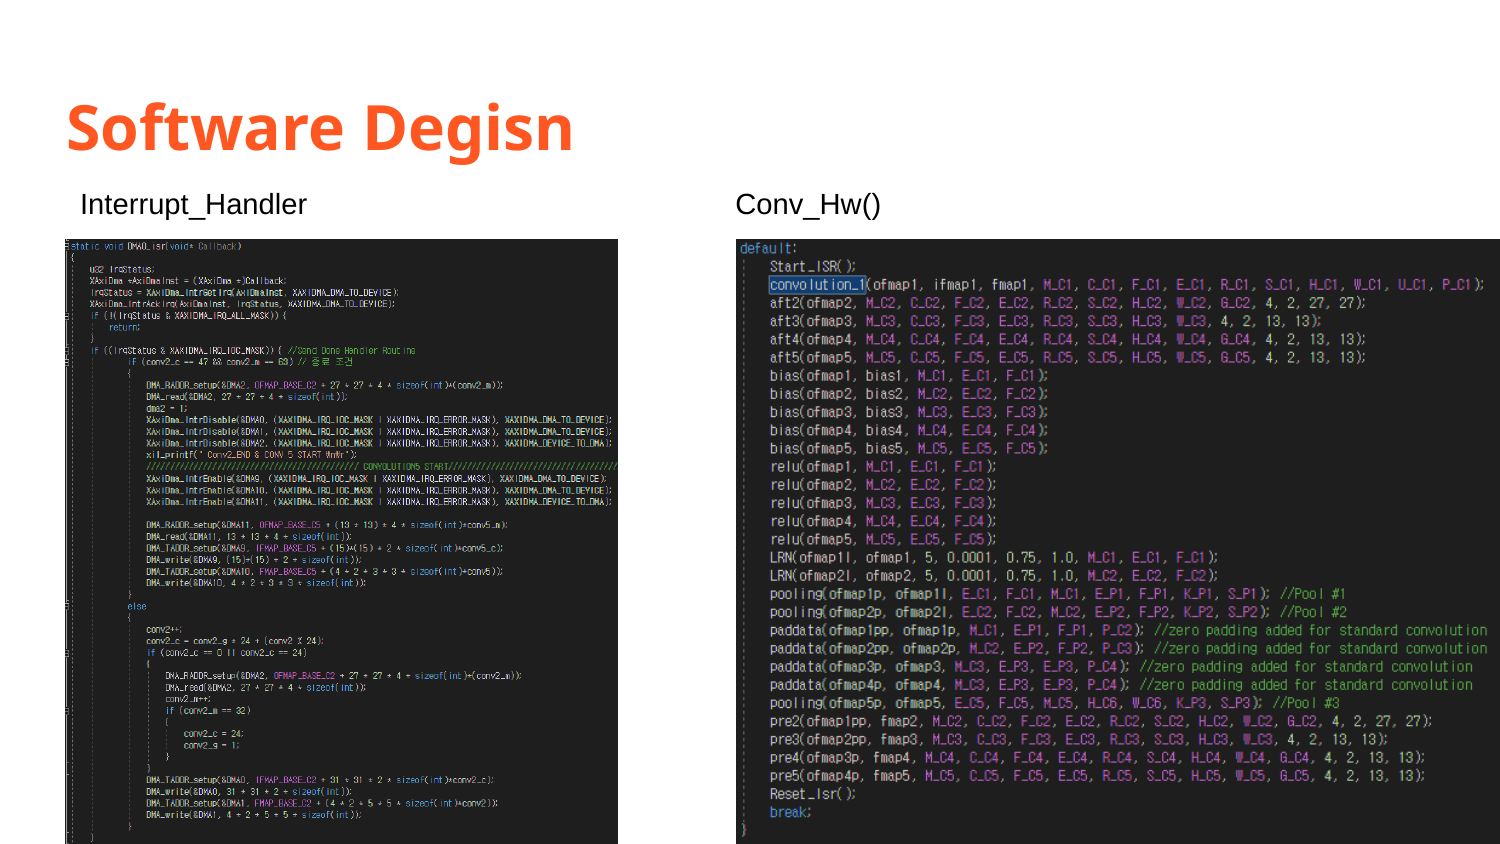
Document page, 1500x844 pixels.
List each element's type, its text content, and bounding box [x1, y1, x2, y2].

picture [736, 239, 1500, 844]
text_box Interrupt_Handler [65, 177, 500, 228]
picture [64, 239, 618, 844]
text_box Conv_Hw() [720, 177, 1155, 228]
title Software Degisn [51, 72, 1449, 167]
